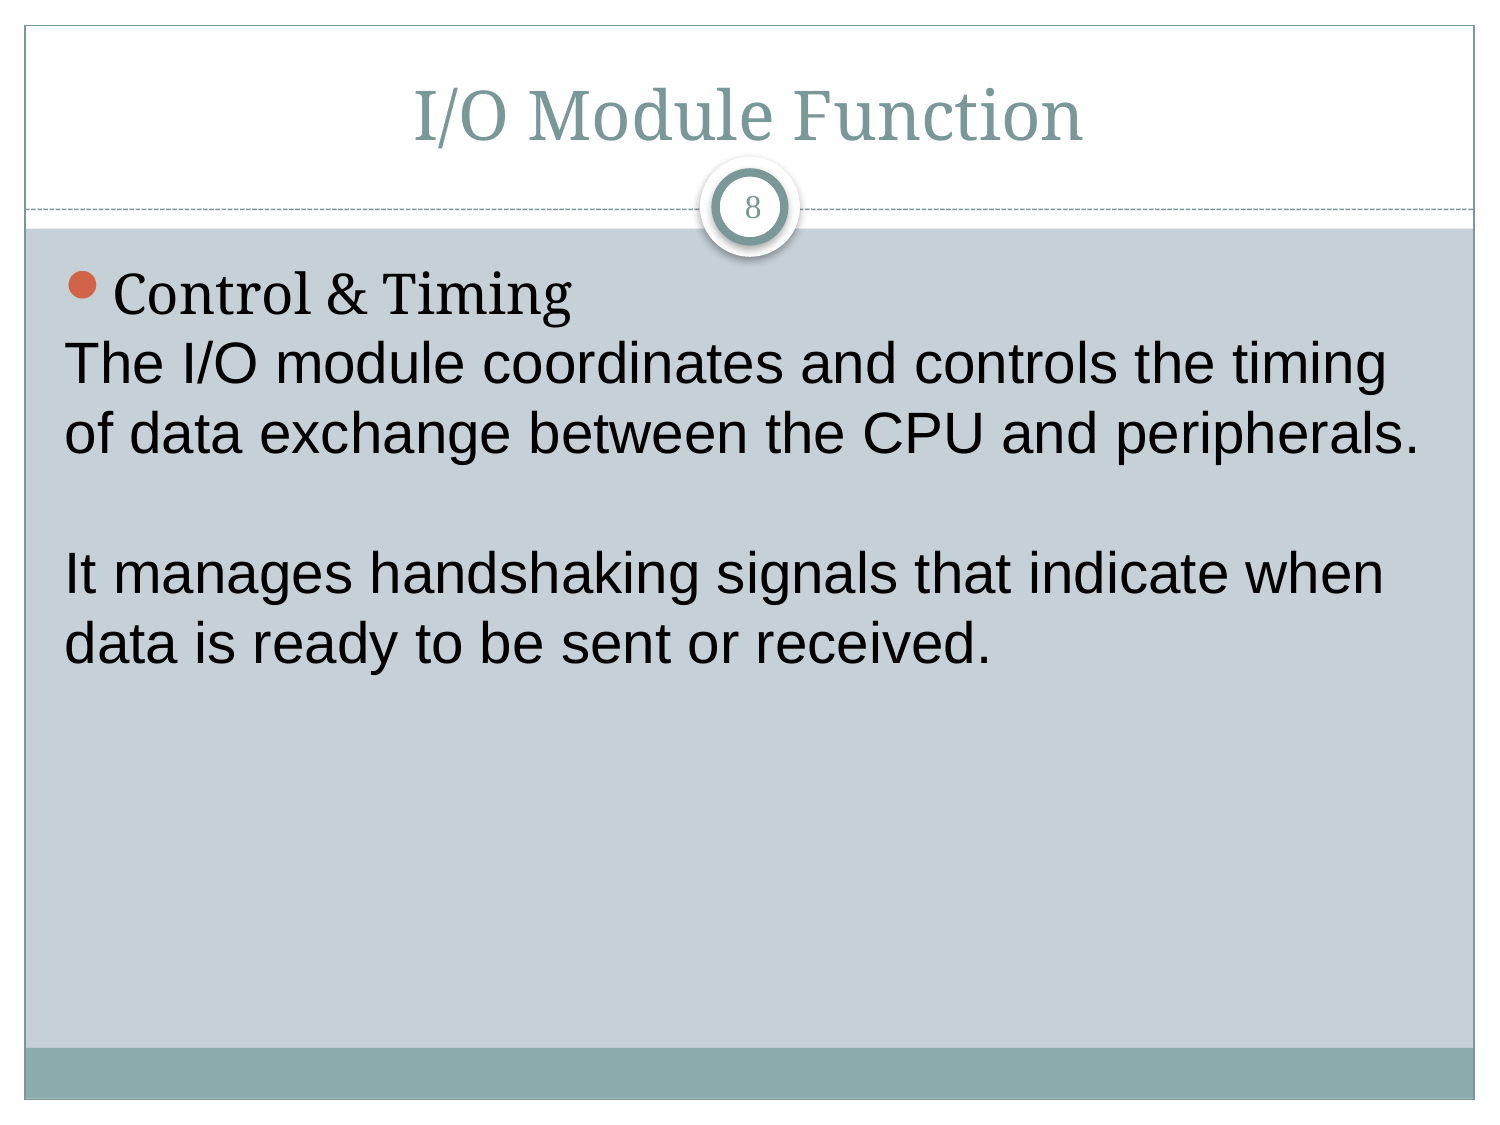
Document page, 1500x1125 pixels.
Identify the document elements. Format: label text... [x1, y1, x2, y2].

list Control & Timing The I/O module coordinates and controls the timing of data exchange between the CPU and peripherals. It manages handshaking signals that indicate when data is ready to be sent or received. [49, 250, 1445, 1001]
title I/O Module Function [49, 37, 1450, 162]
slide_number 8 [715, 168, 791, 241]
